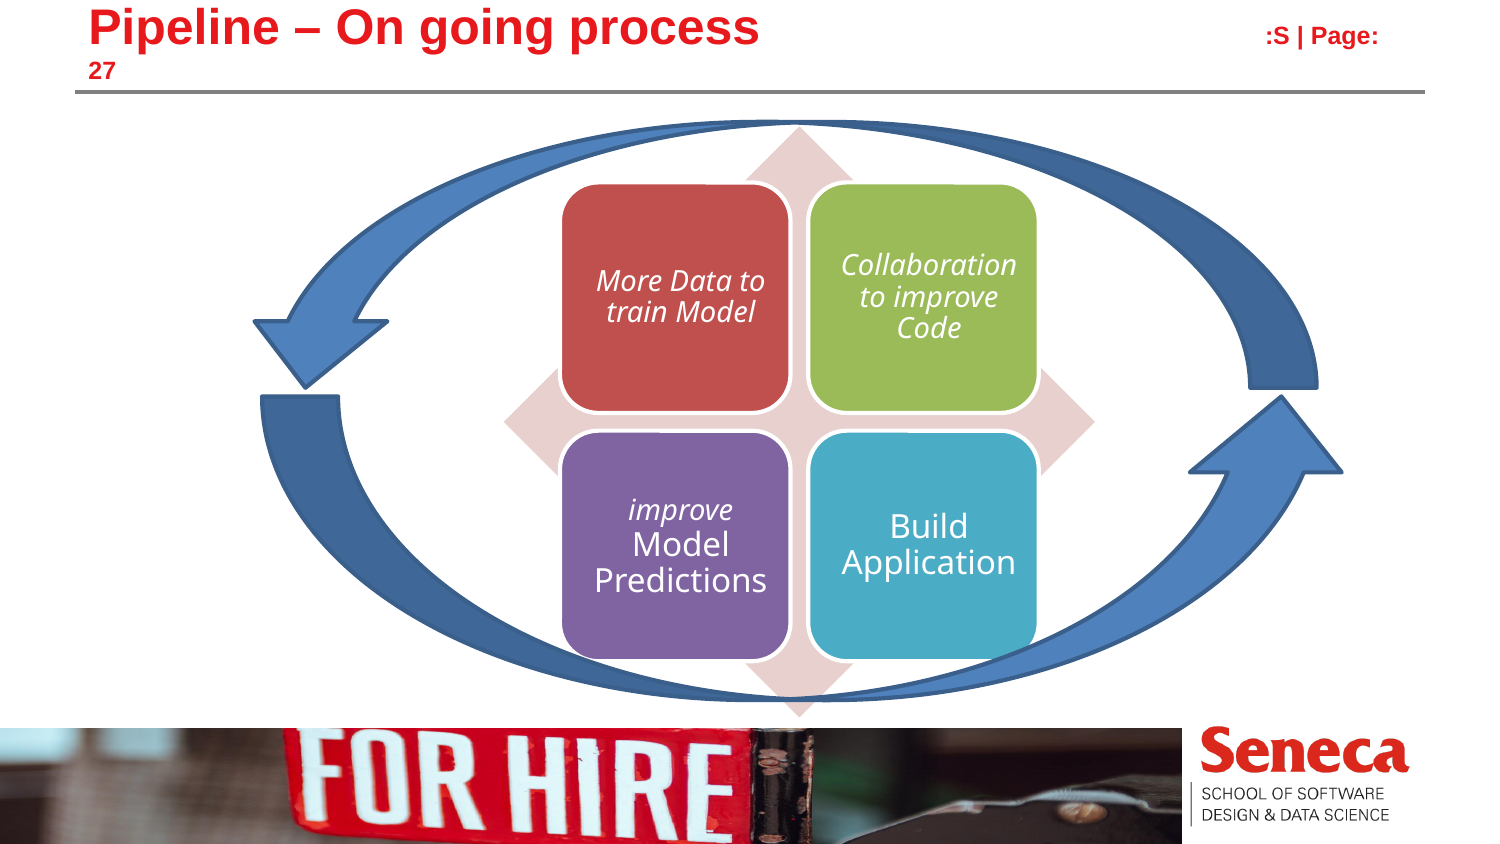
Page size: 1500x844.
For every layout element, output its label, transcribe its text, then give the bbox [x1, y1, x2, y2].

text_box [259, 394, 498, 659]
title Pipeline – On going process :S | Page: 27 [75, 0, 1425, 92]
text_box [1101, 394, 1344, 652]
text_box [252, 161, 498, 390]
picture [0, 718, 1500, 844]
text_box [503, 89, 1096, 755]
text_box [1101, 165, 1319, 390]
